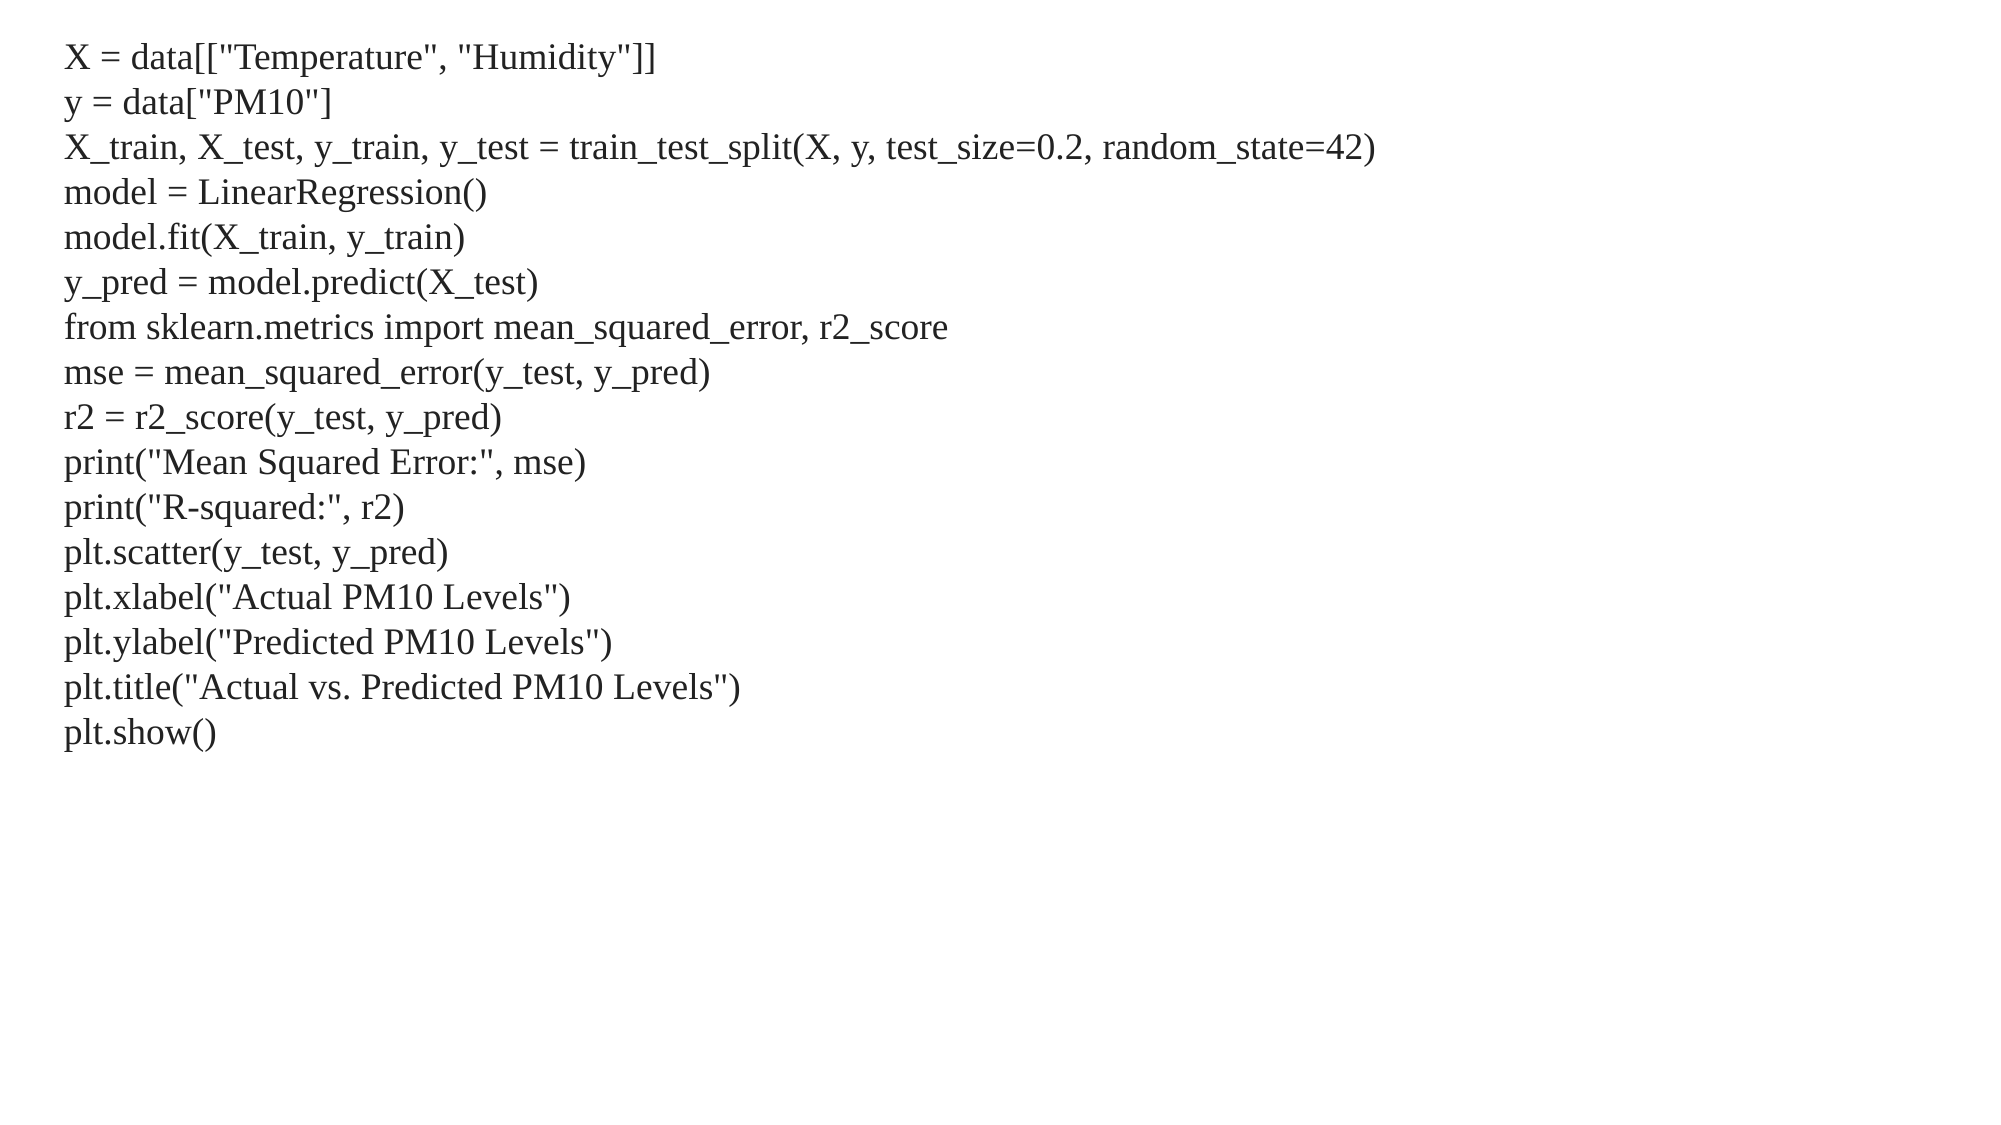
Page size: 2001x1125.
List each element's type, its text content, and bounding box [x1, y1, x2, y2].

text_box X = data[["Temperature", "Humidity"]] y = data["PM10"] X_train, X_test, y_train, y_test = train_test_split(X, y, test_size=0.2, random_state=42) model = LinearRegression() model.fit(X_train, y_train) y_pred = model.predict(X_test) from sklearn.metrics import mean_squared_error, r2_score mse = mean_squared_error(y_test, y_pred) r2 = r2_score(y_test, y_pred) print("Mean Squared Error:", mse) print("R-squared:", r2) plt.scatter(y_test, y_pred) plt.xlabel("Actual PM10 Levels") plt.ylabel("Predicted PM10 Levels") plt.title("Actual vs. Predicted PM10 Levels") plt.show() [48, 24, 1504, 805]
